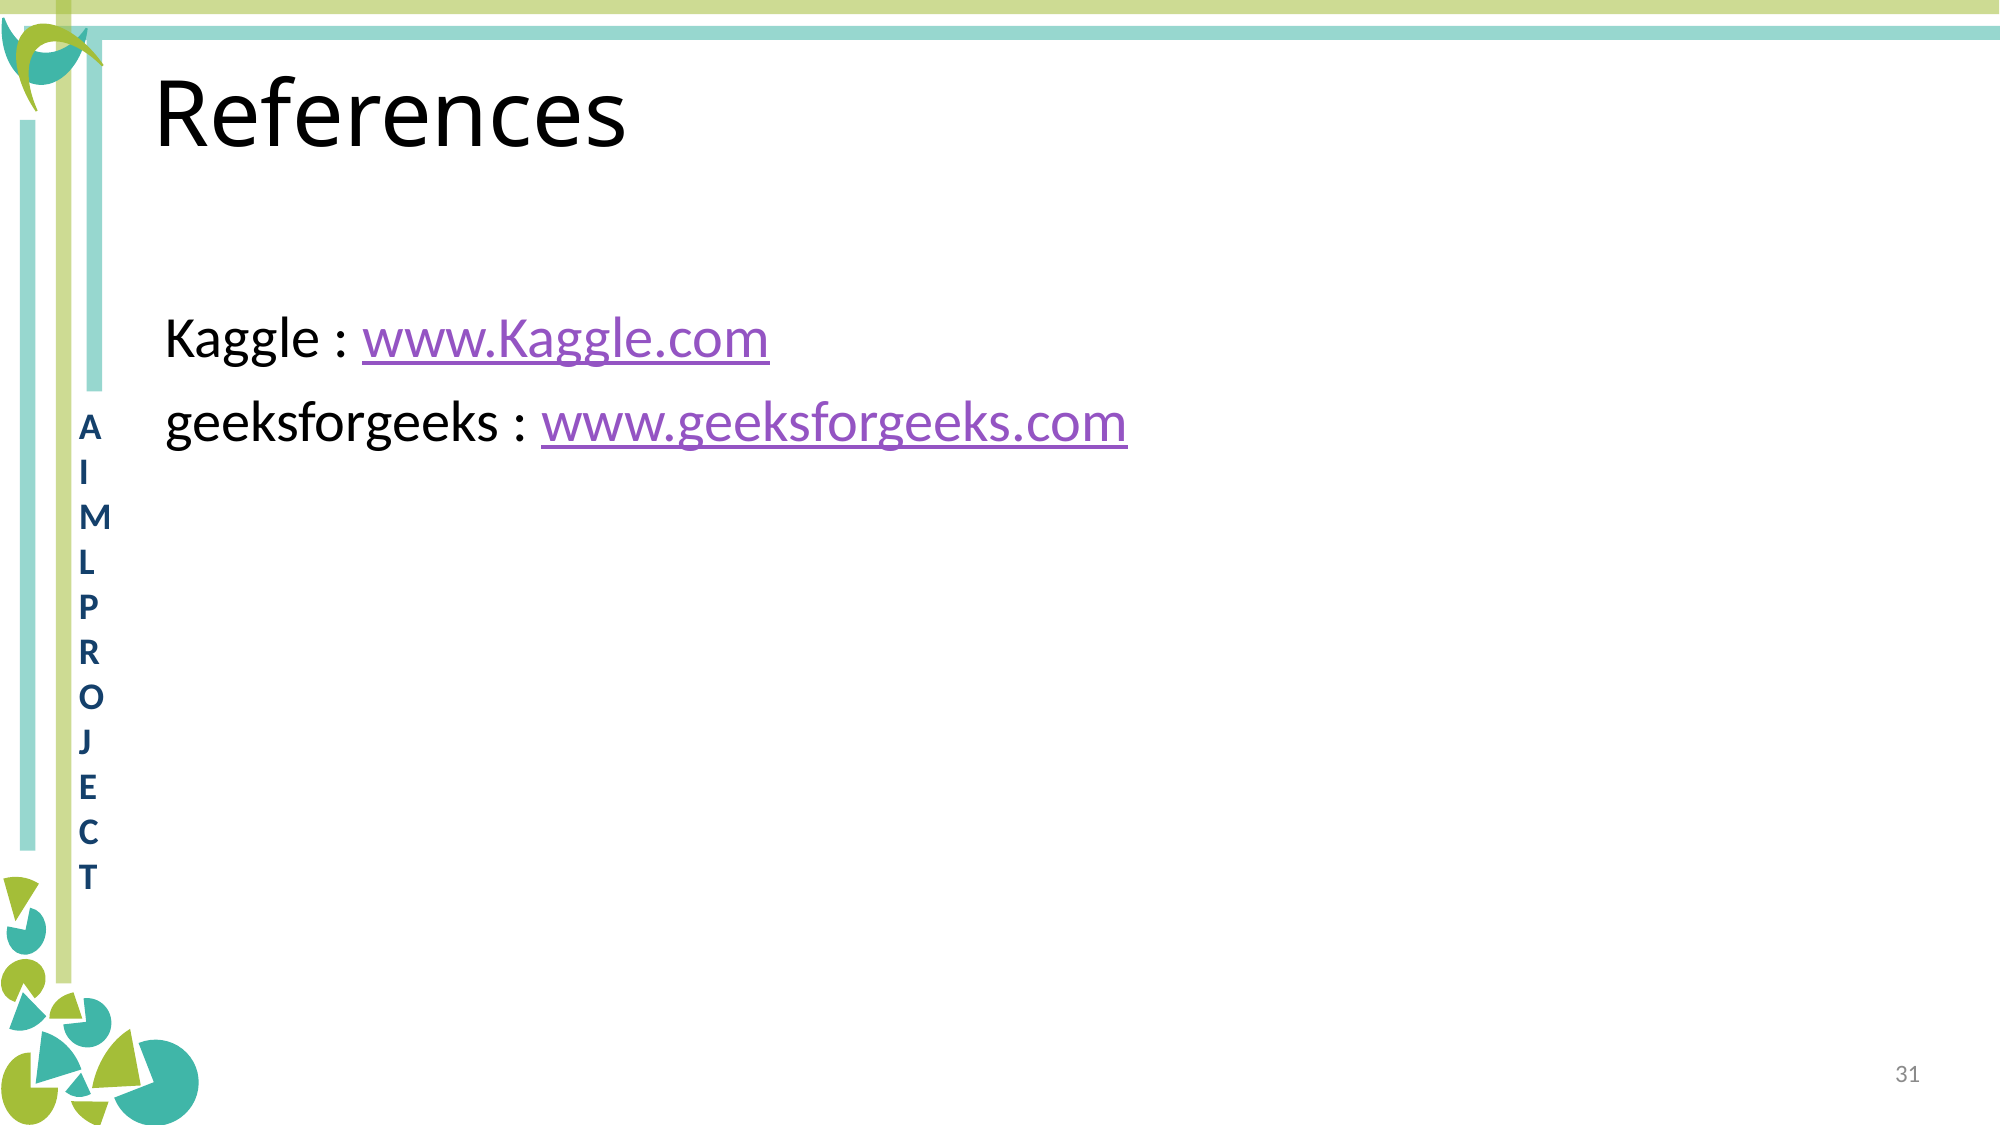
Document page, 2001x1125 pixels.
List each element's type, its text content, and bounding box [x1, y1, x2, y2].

list Kaggle : www.Kaggle.com geeksforgeeks : www.geeksforgeeks.com [137, 299, 1863, 1014]
slide_number 31 [1485, 1042, 1936, 1103]
title References [137, 59, 1863, 278]
